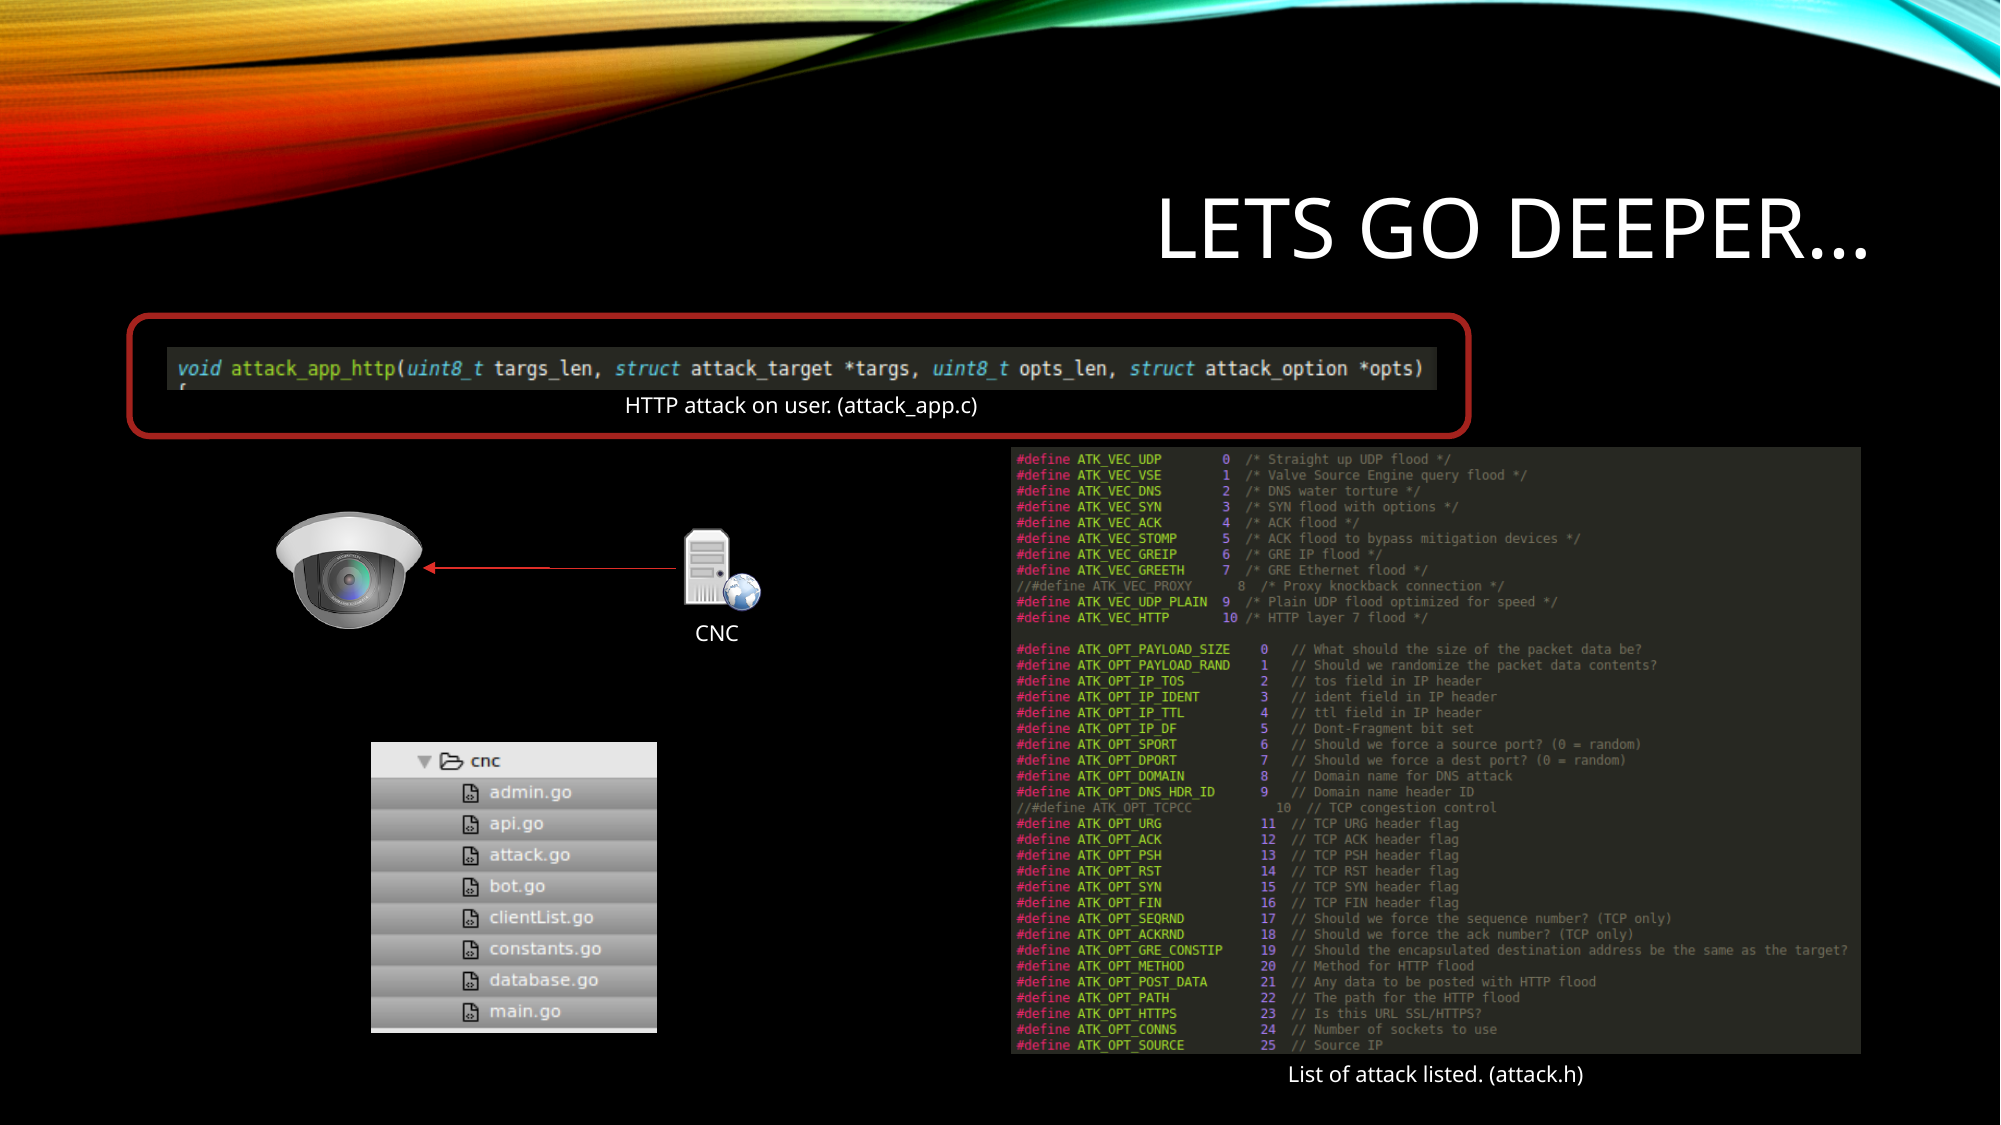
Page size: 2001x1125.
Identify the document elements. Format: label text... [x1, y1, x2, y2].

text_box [275, 494, 765, 655]
picture [0, 0, 2000, 237]
text_box [128, 314, 1470, 438]
picture [370, 742, 658, 1034]
picture [167, 347, 1437, 391]
title Lets go deeper… [474, 125, 1888, 338]
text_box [1011, 447, 1861, 1101]
